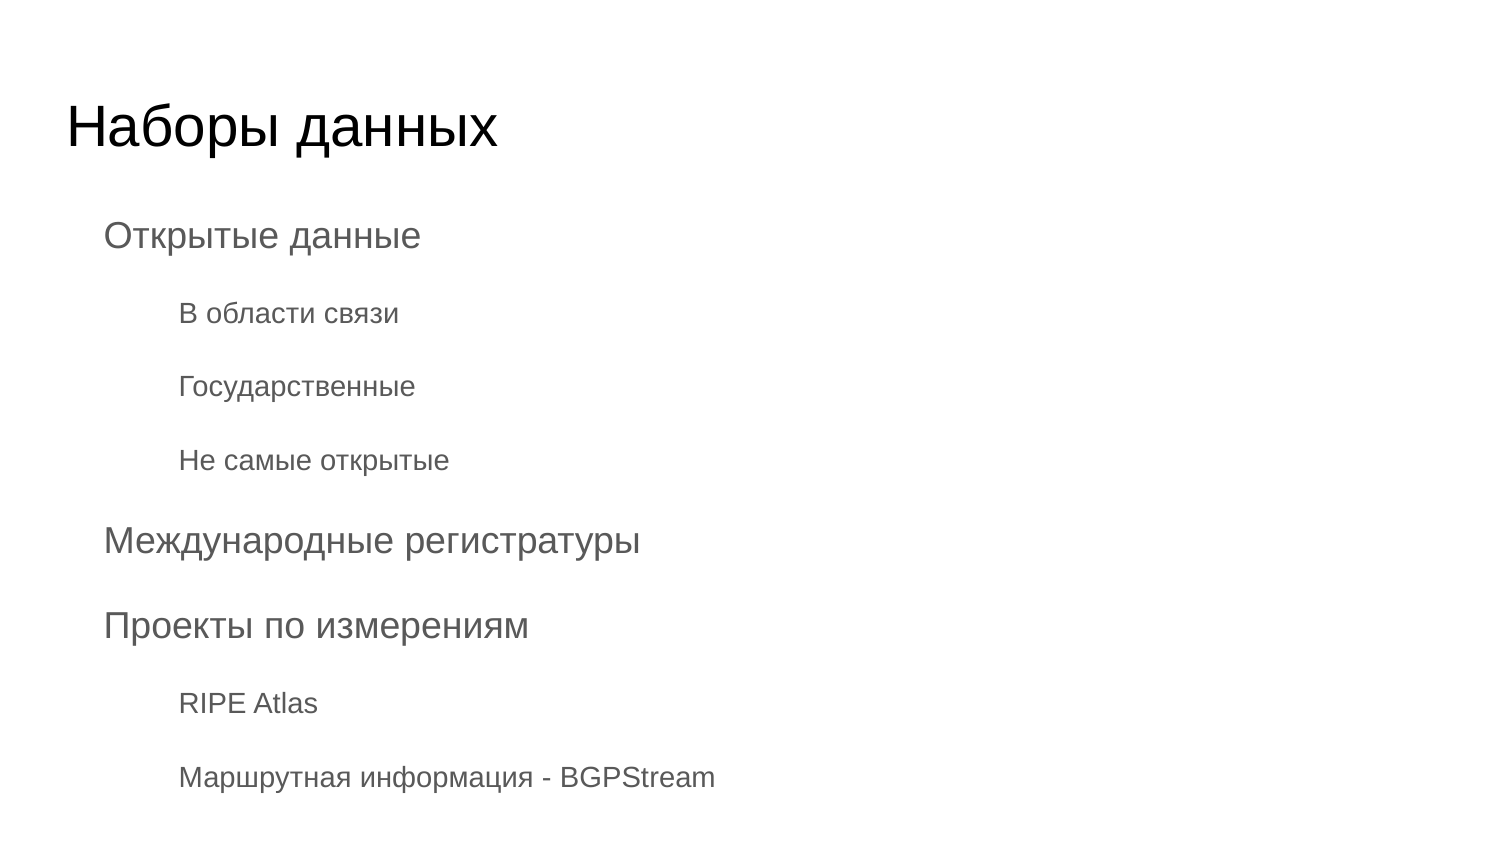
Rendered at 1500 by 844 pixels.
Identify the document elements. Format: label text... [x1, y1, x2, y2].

list Открытые данные В области связи Государственные Не самые открытые Международные регистратуры Проекты по измерениям RIPE Atlas Маршрутная информация - BGPStream Доменные имена Иные списки [51, 189, 1449, 750]
title Наборы данных [51, 72, 1449, 167]
